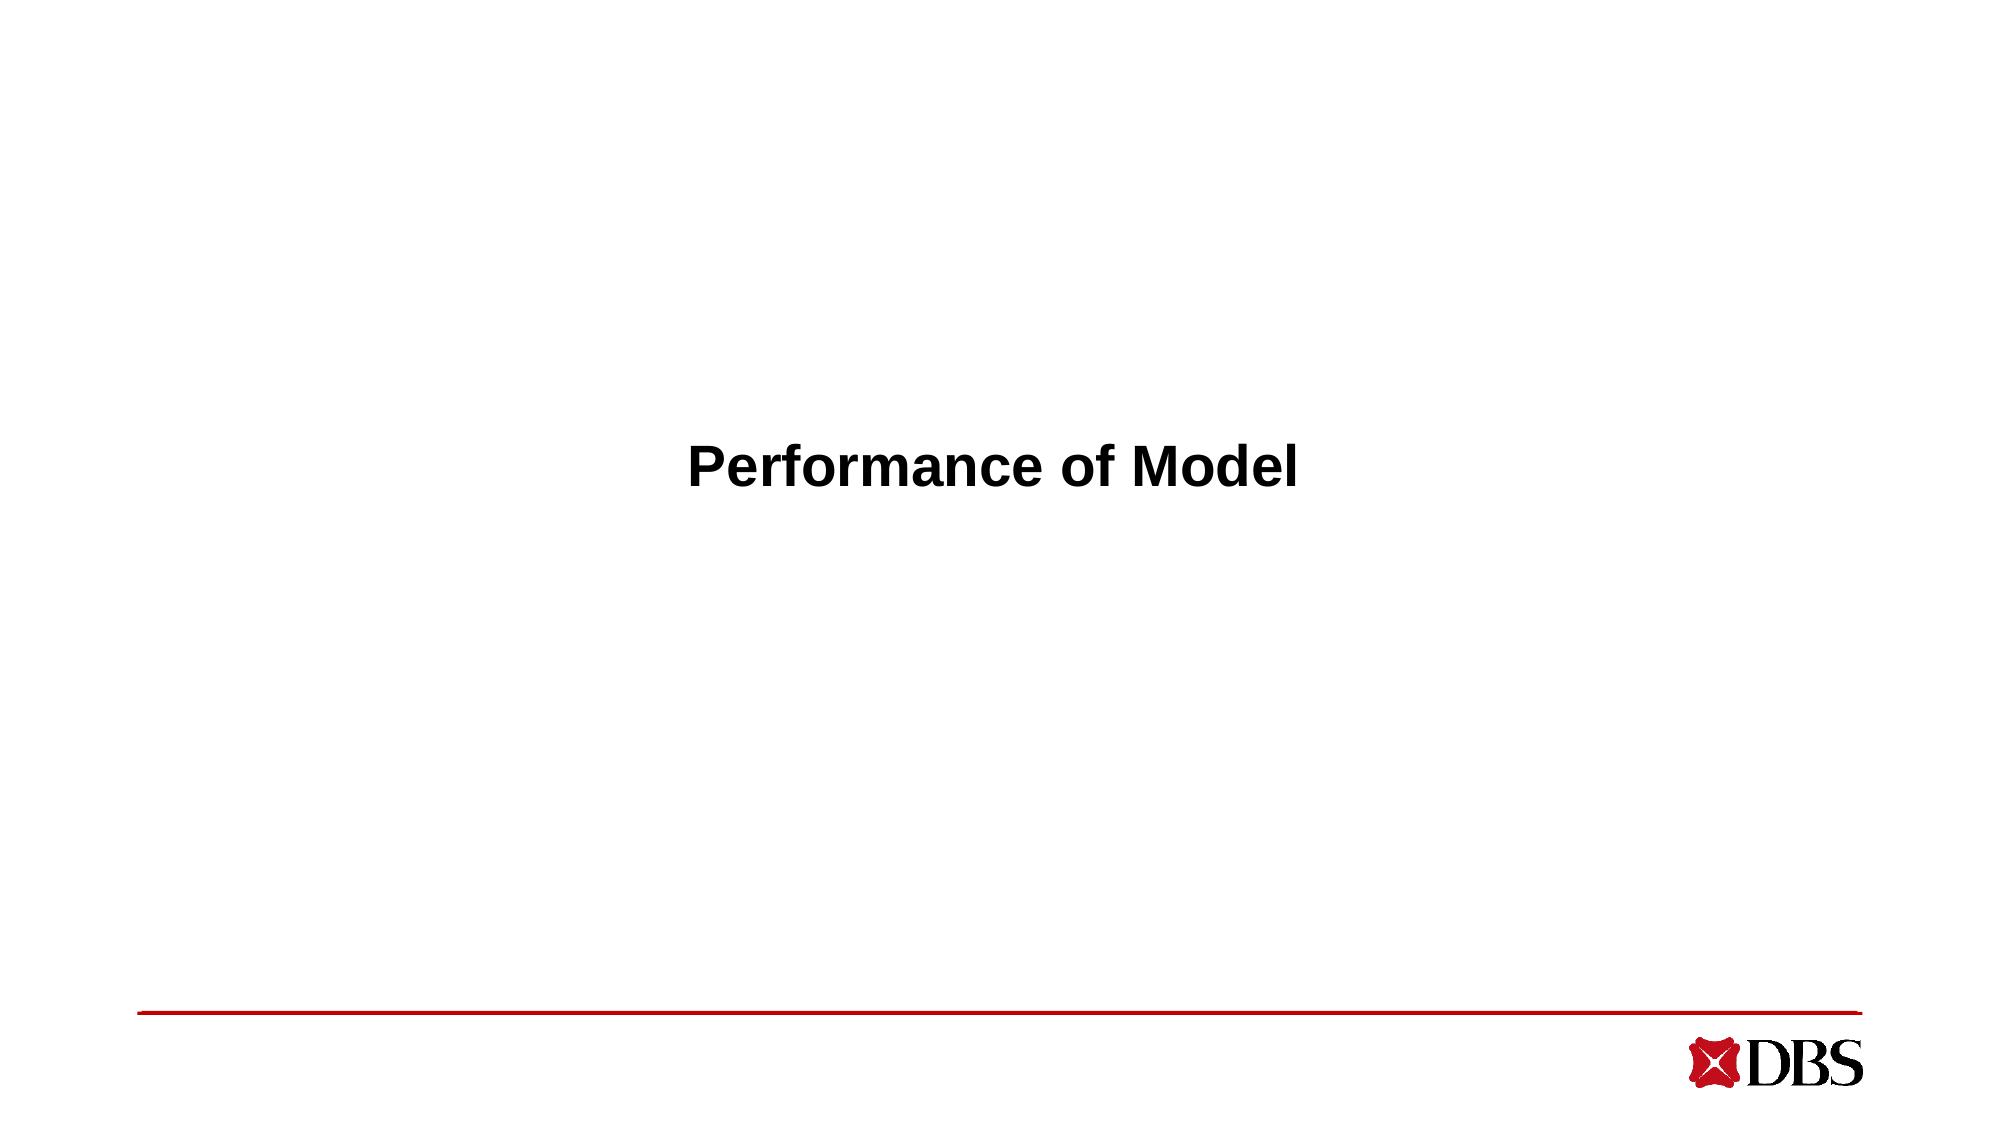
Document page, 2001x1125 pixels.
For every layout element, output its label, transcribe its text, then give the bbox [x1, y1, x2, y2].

title Performance of Model [131, 353, 1857, 572]
picture [1689, 1037, 1863, 1088]
